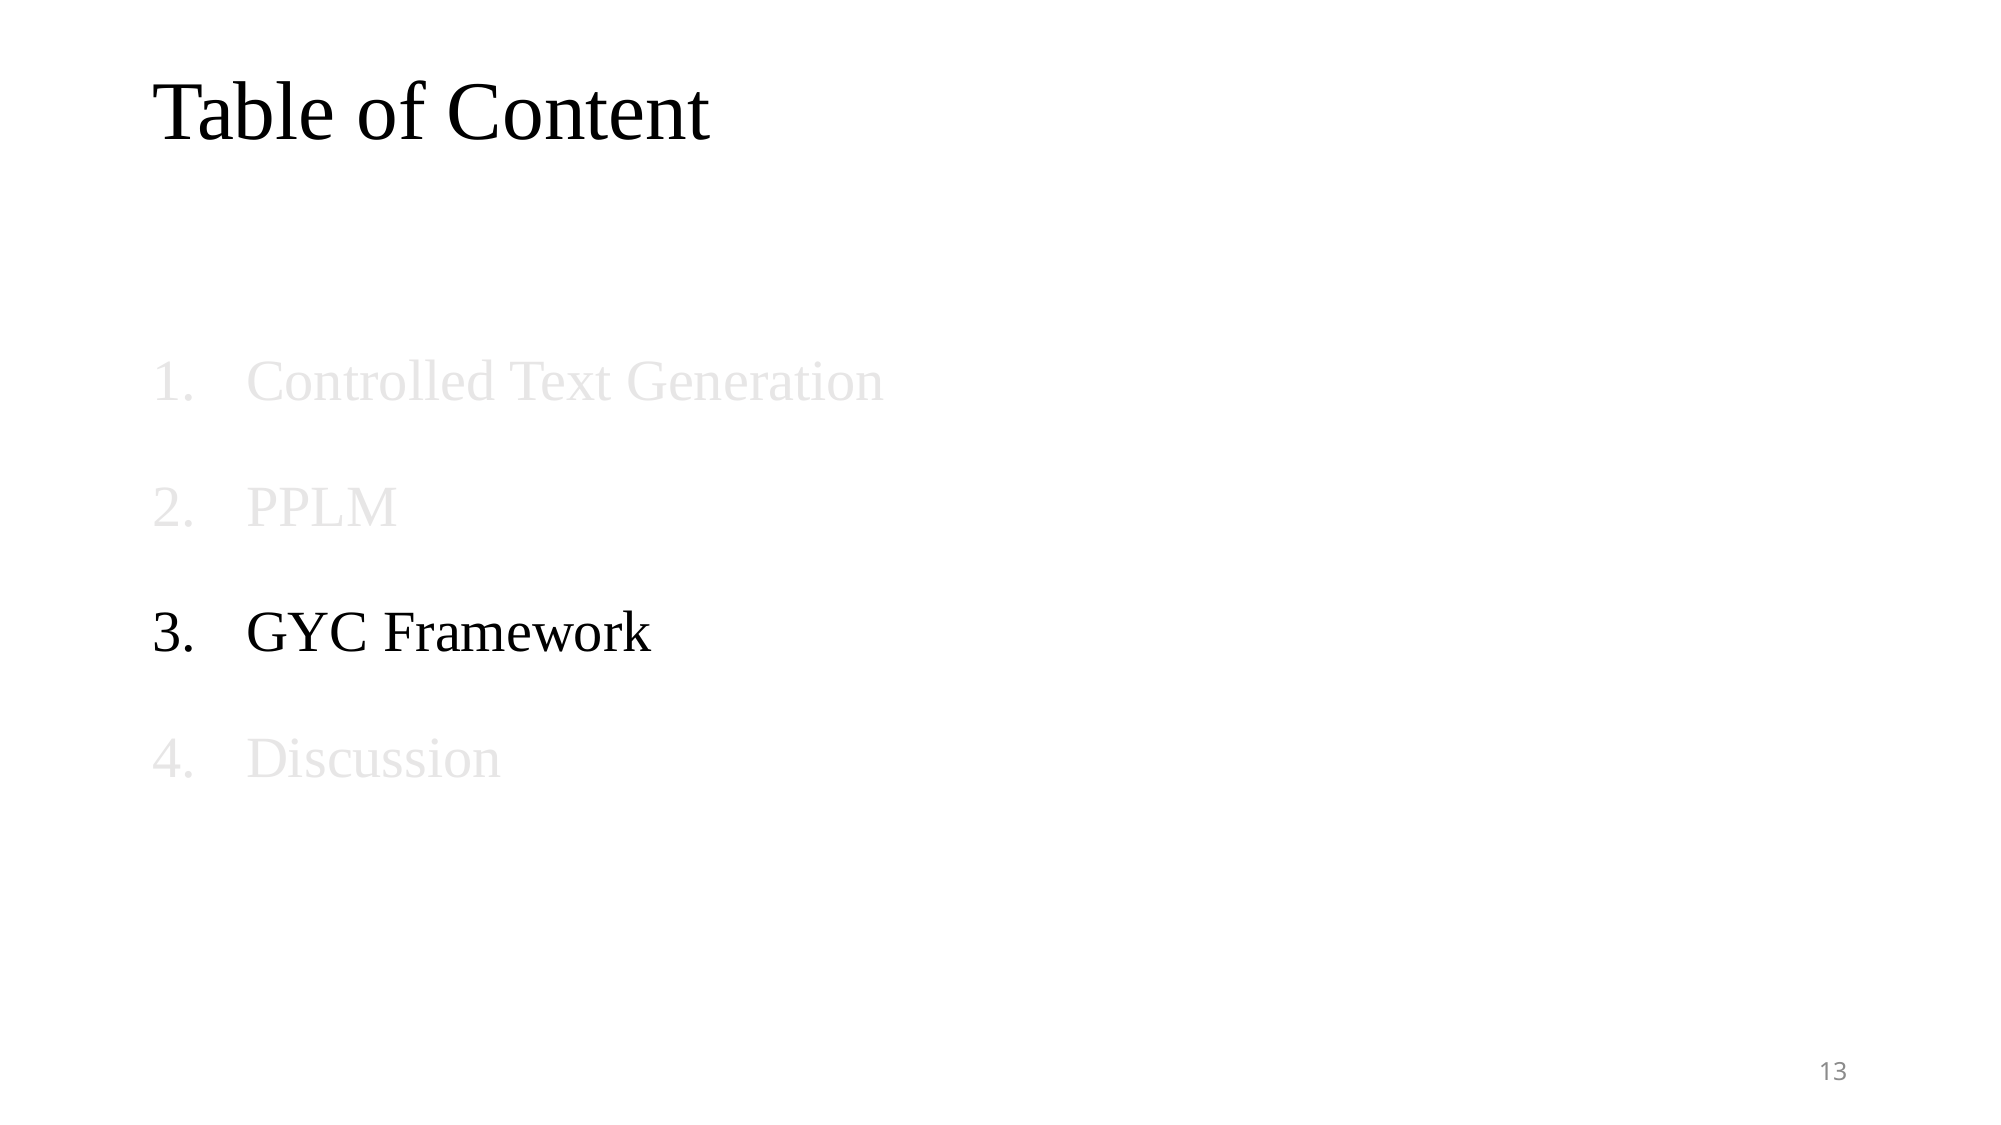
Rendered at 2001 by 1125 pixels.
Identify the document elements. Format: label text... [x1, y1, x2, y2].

slide_number 13 [1412, 1042, 1863, 1103]
text_box Controlled Text Generation PPLM GYC Framework Discussion [137, 299, 1863, 1014]
text_box Table of Content [137, 59, 1863, 278]
